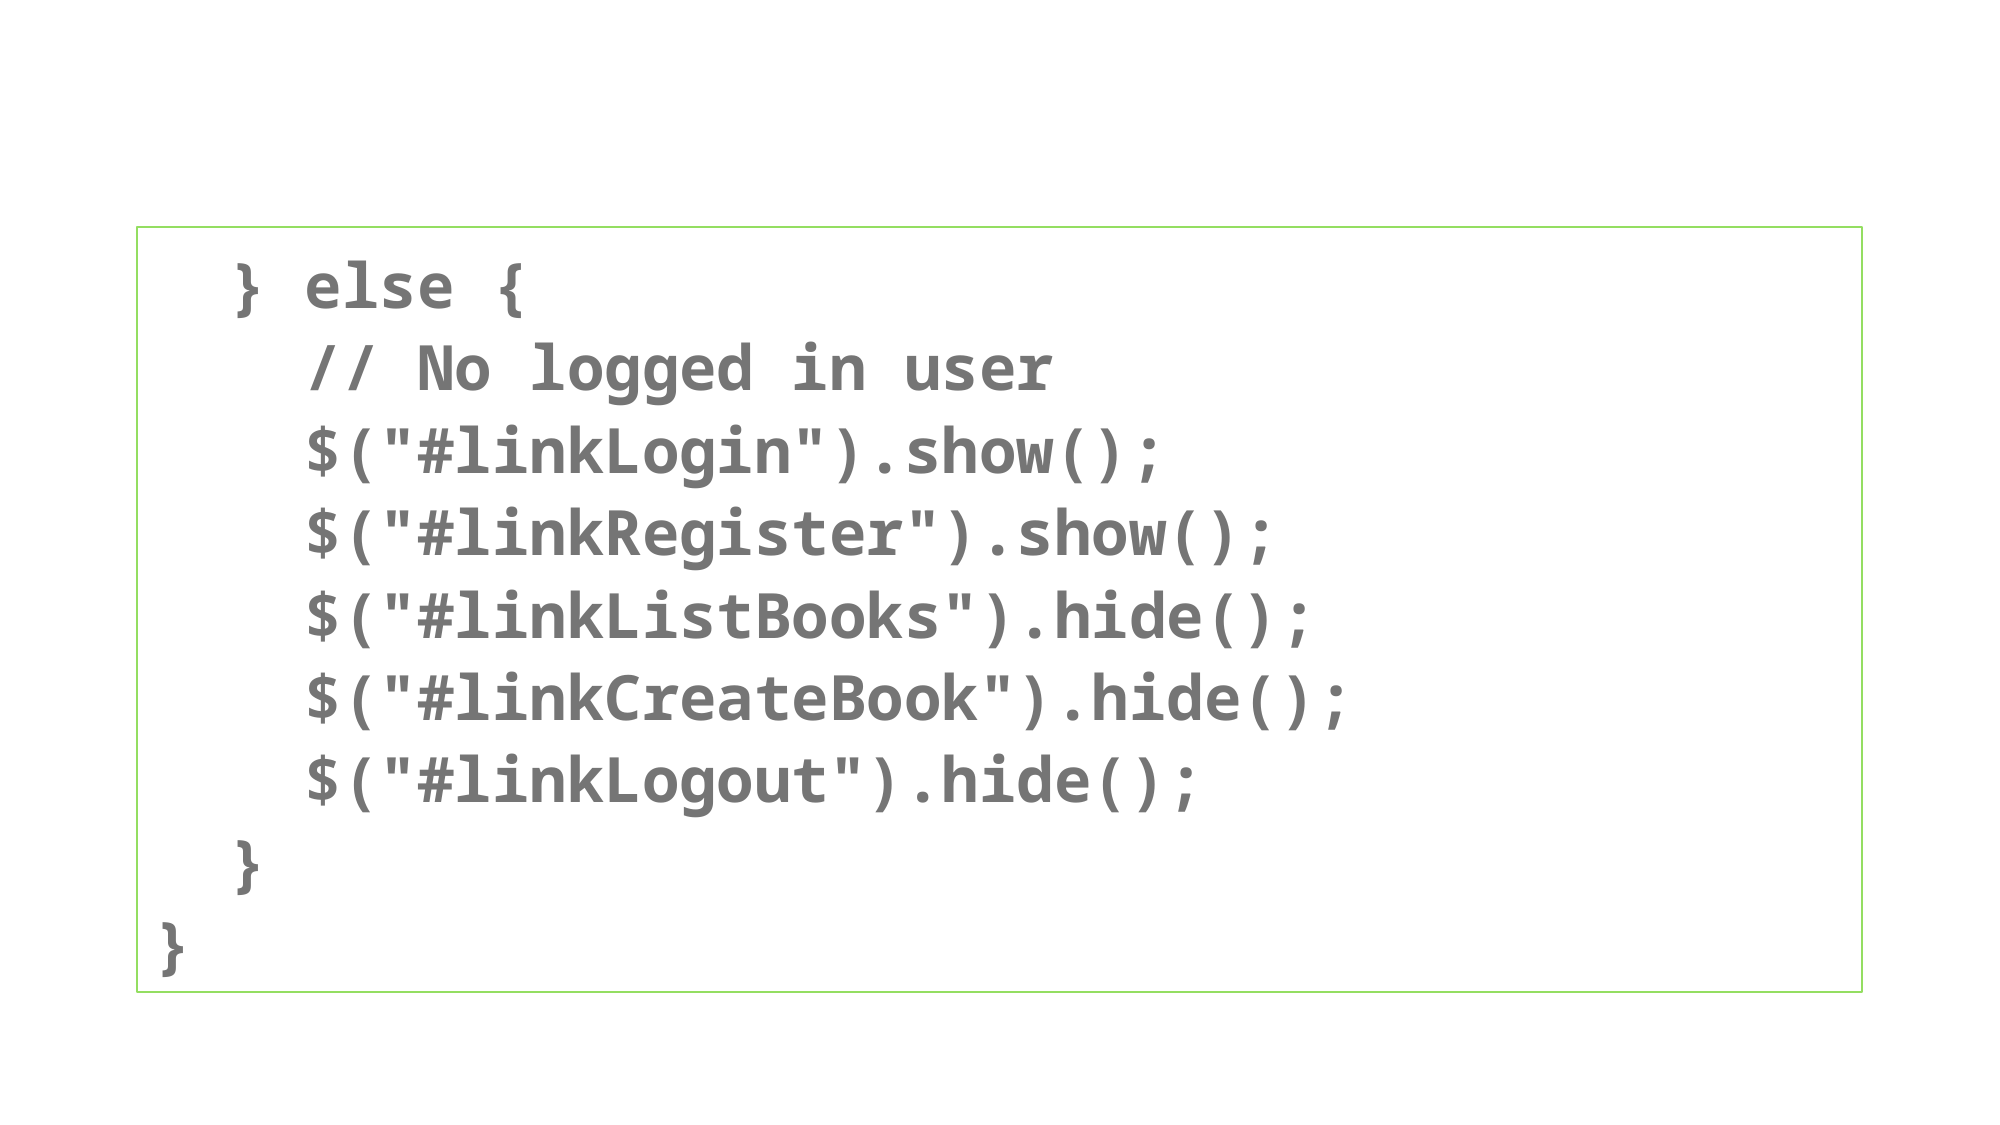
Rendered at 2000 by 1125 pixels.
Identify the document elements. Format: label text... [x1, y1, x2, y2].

text_box } else { // No logged in user $("#linkLogin").show(); $("#linkRegister").show(); $("#linkListBooks").hide(); $("#linkCreateBook").hide(); $("#linkLogout").hide(); } } [136, 226, 1863, 992]
slide_number 48 [1408, 992, 1521, 1051]
